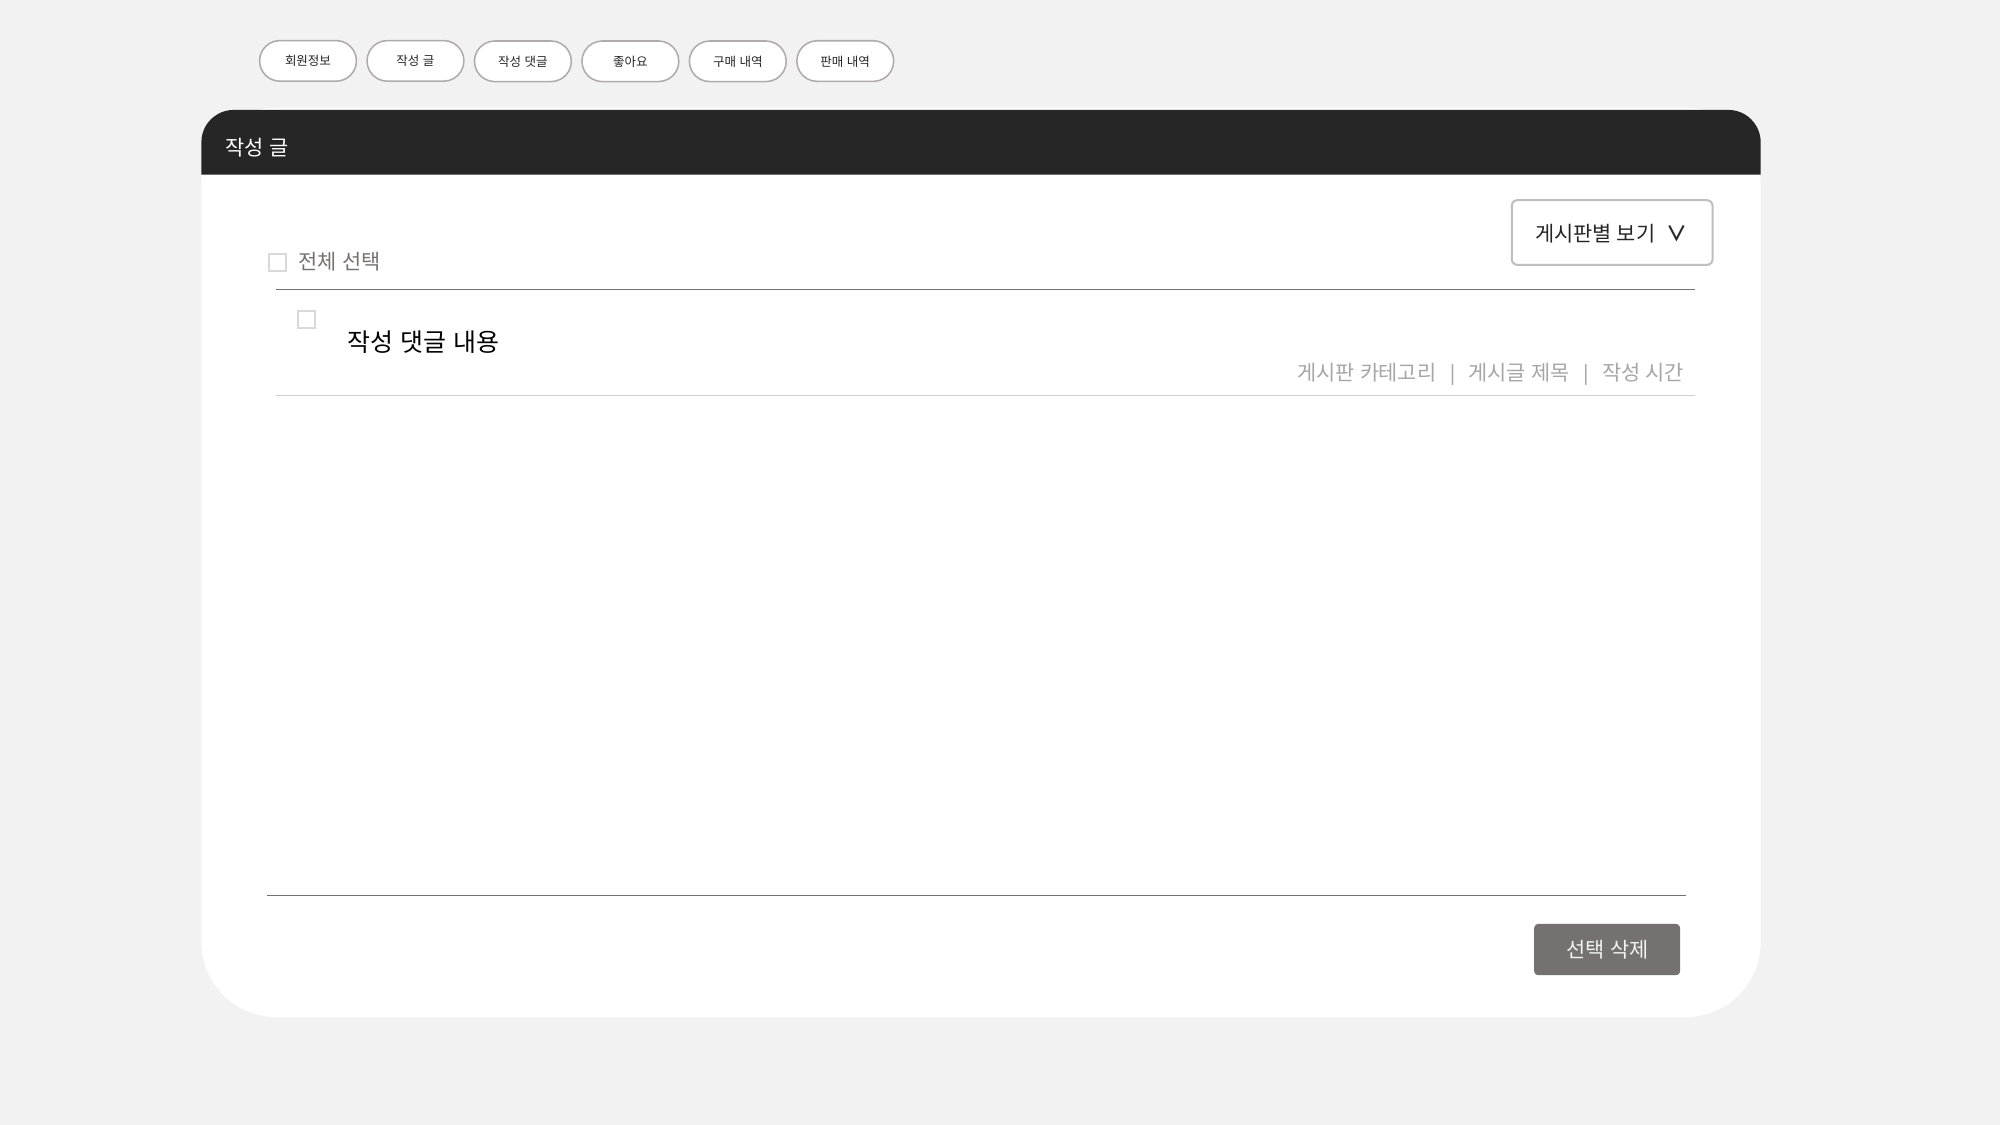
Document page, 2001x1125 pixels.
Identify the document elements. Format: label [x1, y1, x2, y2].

text_box [201, 107, 1761, 1018]
text_box [1511, 200, 1723, 266]
text_box [259, 40, 894, 82]
